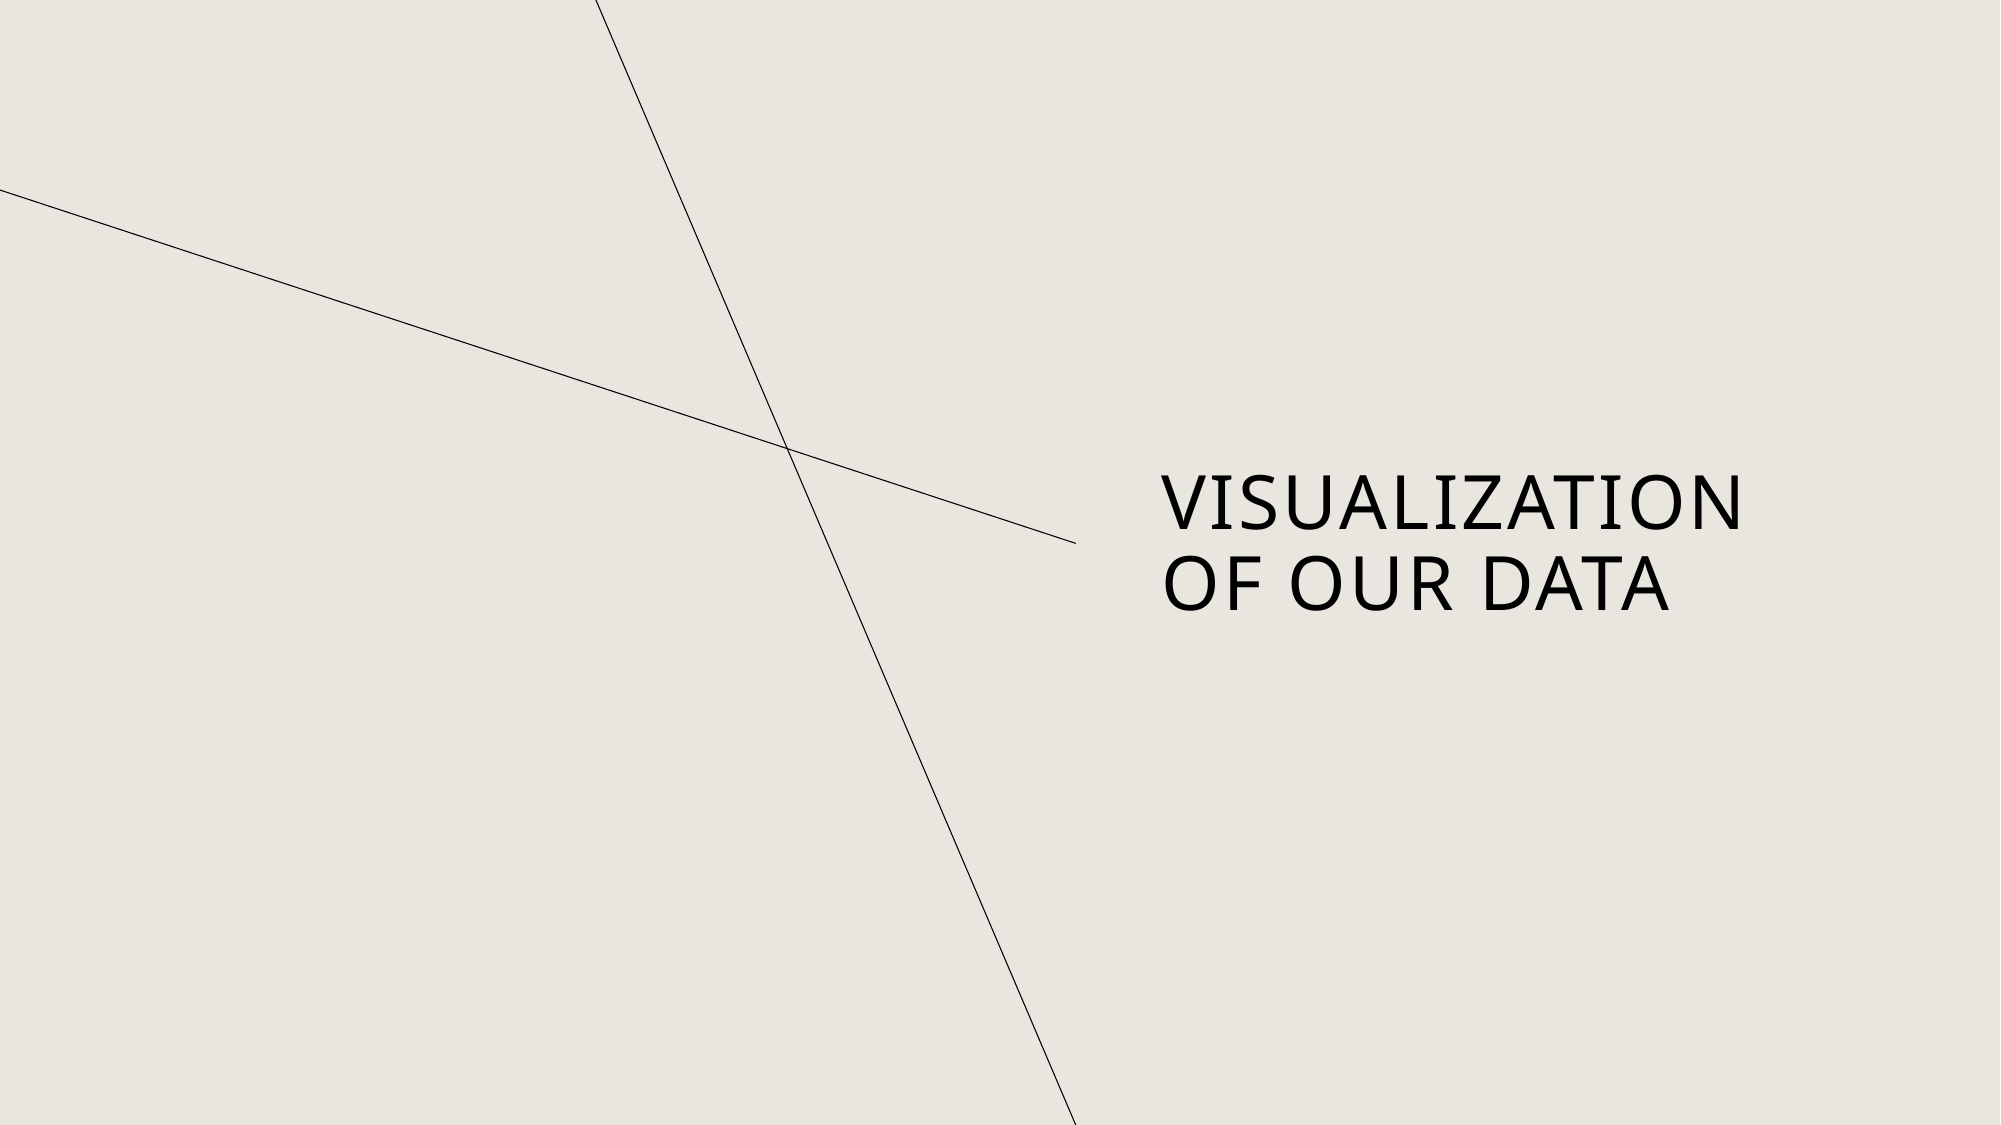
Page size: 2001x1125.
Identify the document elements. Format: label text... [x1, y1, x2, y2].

title Visualization of our data [1146, 79, 1833, 634]
